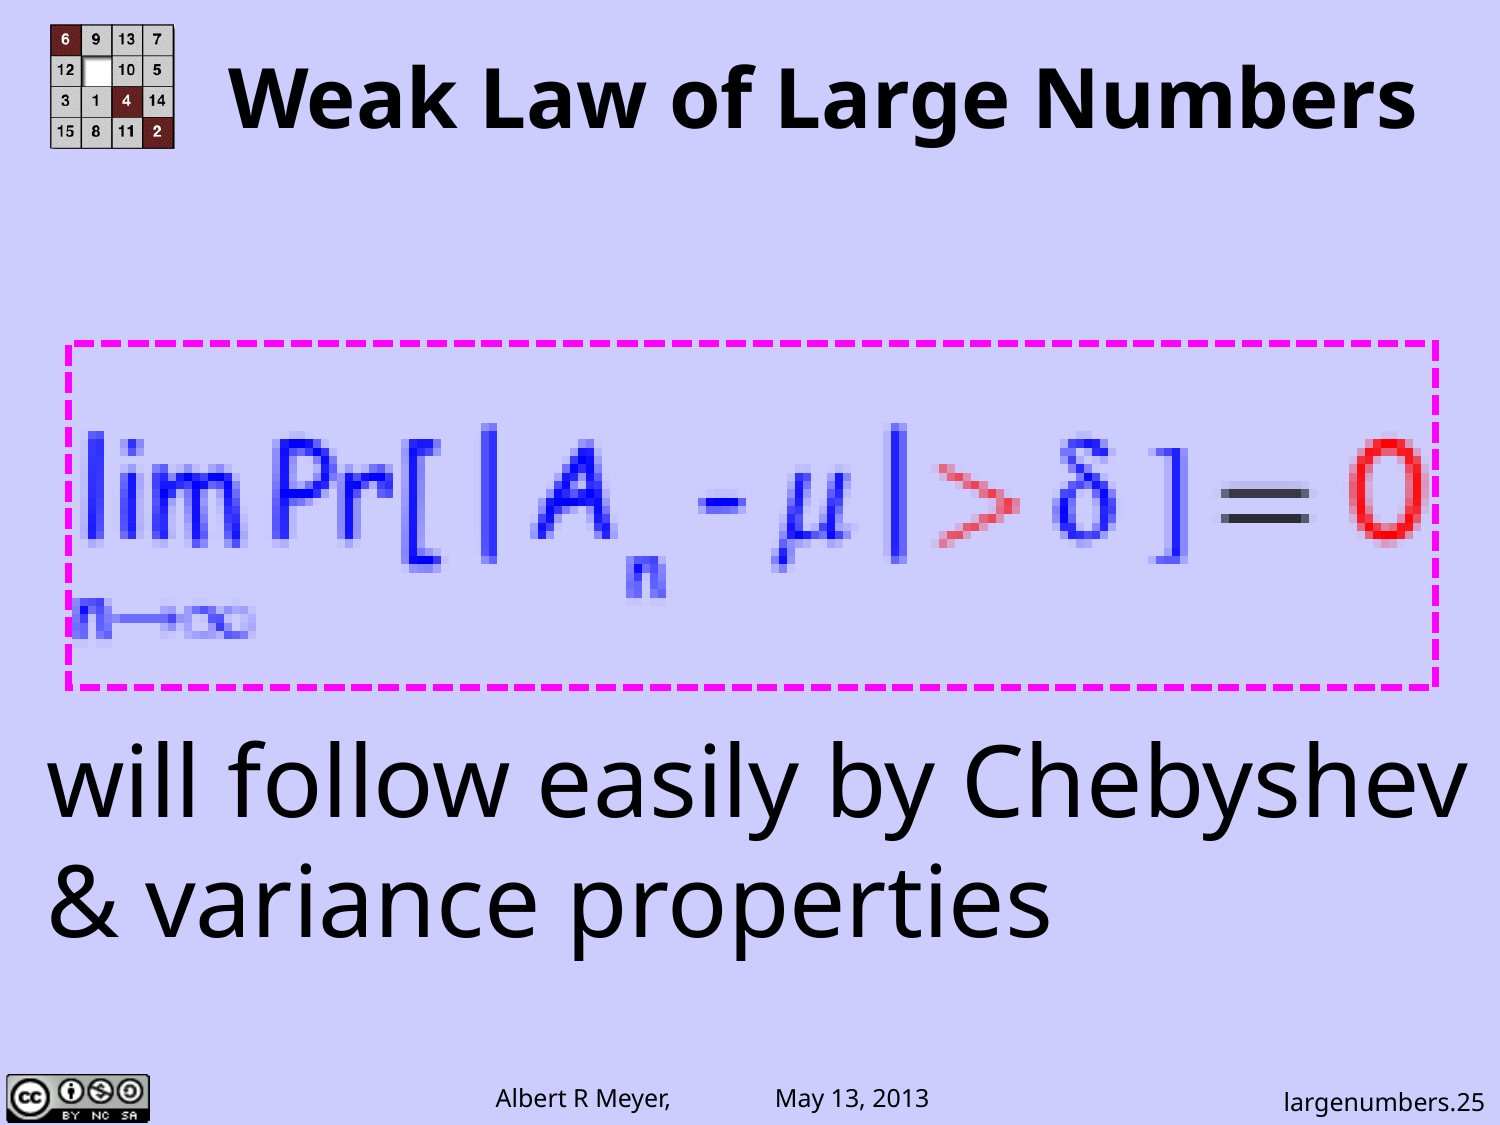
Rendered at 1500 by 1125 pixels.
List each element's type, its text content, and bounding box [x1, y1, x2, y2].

text_box Weak Law of Large Numbers [201, 38, 1446, 153]
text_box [55, 373, 1431, 650]
text_box will follow easily by Chebyshev & variance properties [31, 710, 1500, 965]
picture [6, 1074, 150, 1123]
picture [50, 24, 175, 149]
text_box [68, 343, 1436, 688]
